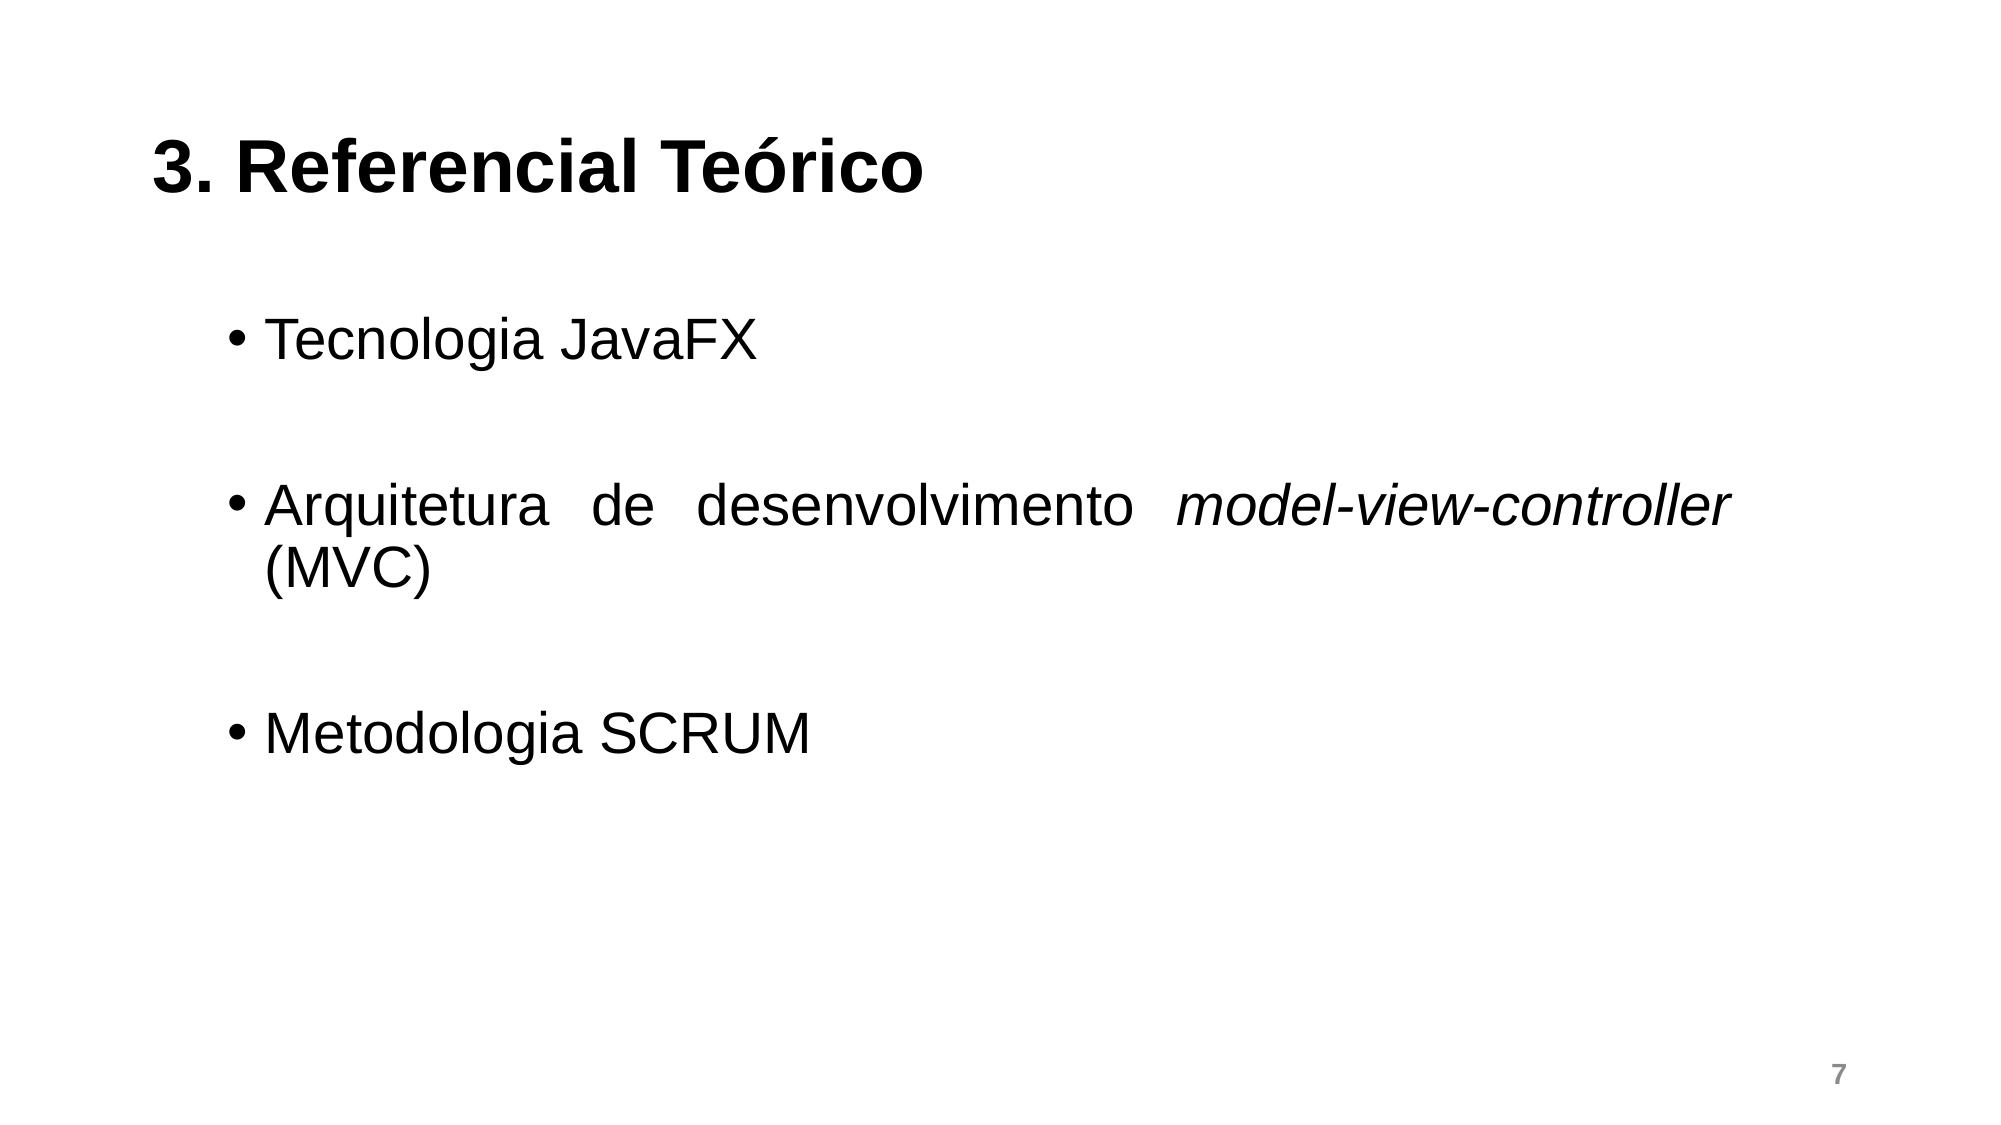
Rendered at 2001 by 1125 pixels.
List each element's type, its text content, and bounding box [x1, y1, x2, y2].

slide_number 7 [1412, 1042, 1863, 1103]
title 3. Referencial Teórico [137, 59, 1863, 278]
list Tecnologia JavaFX Arquitetura de desenvolvimento model-view-controller (MVC) Metodologia SCRUM [137, 301, 1748, 1016]
